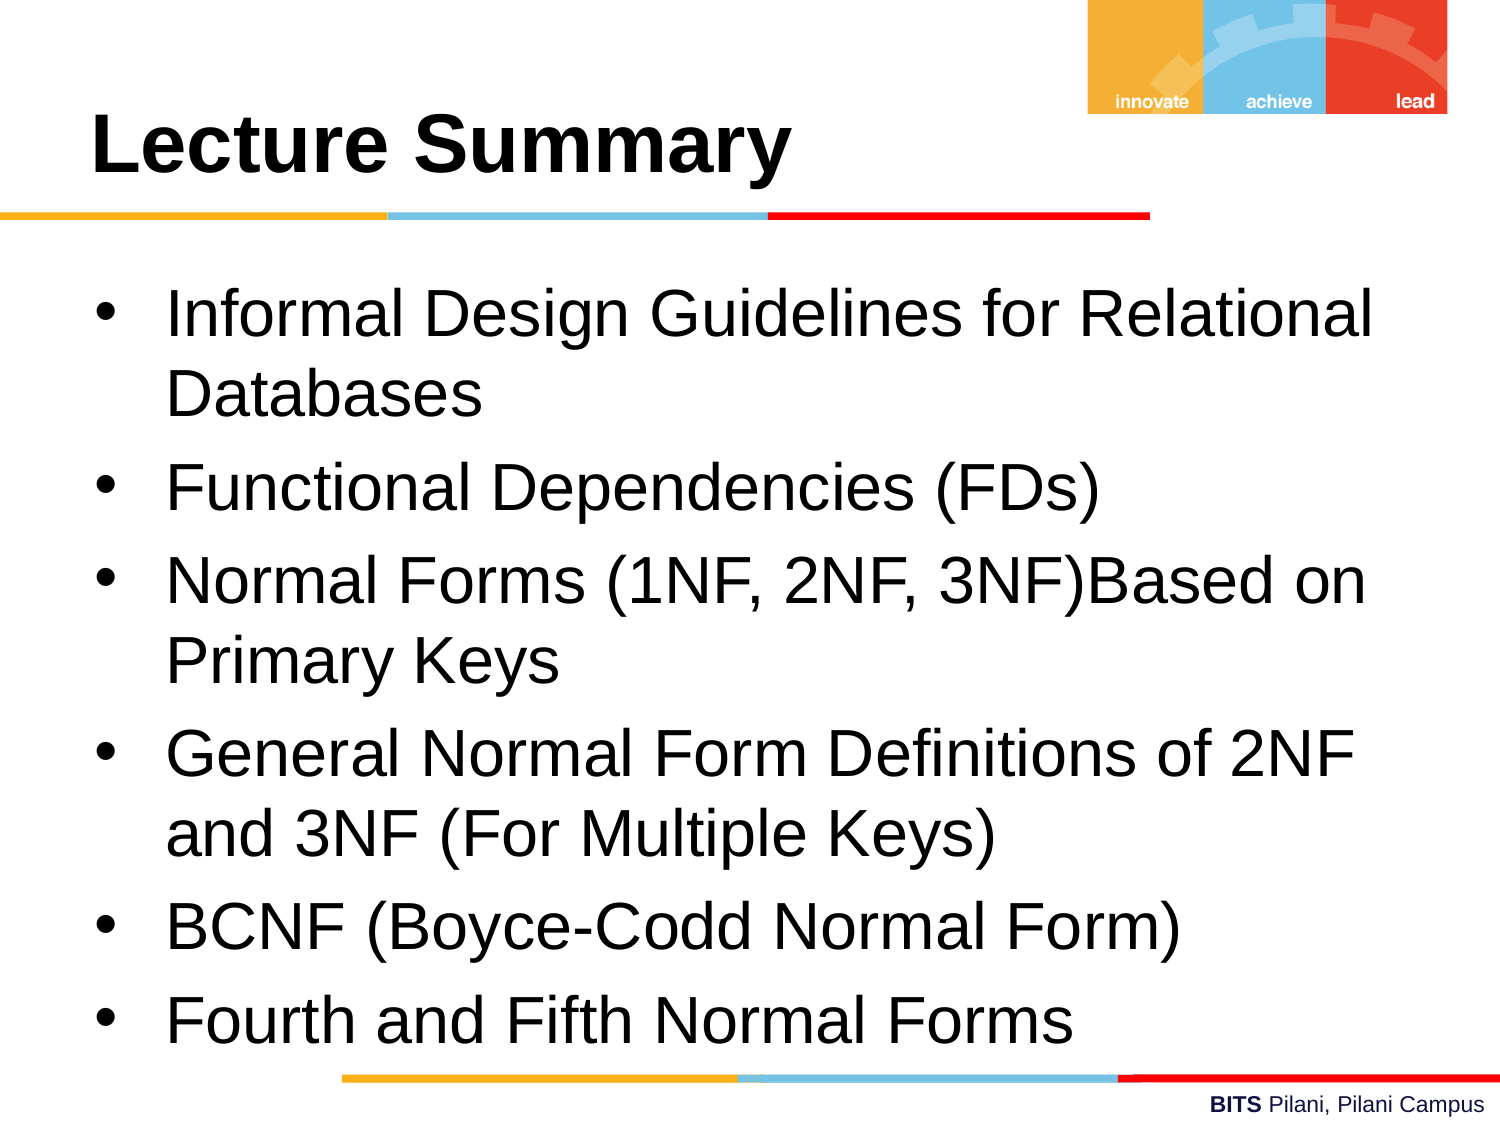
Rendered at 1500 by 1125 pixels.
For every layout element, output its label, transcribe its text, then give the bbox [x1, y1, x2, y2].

picture [1087, 0, 1448, 114]
list Informal Design Guidelines for Relational Databases Functional Dependencies (FDs) Normal Forms (1NF, 2NF, 3NF)Based on Primary Keys General Normal Form Definitions of 2NF and 3NF (For Multiple Keys) BCNF (Boyce-Codd Normal Form) Fourth and Fifth Normal Forms [75, 262, 1425, 1005]
title Lecture Summary [75, 45, 1425, 233]
